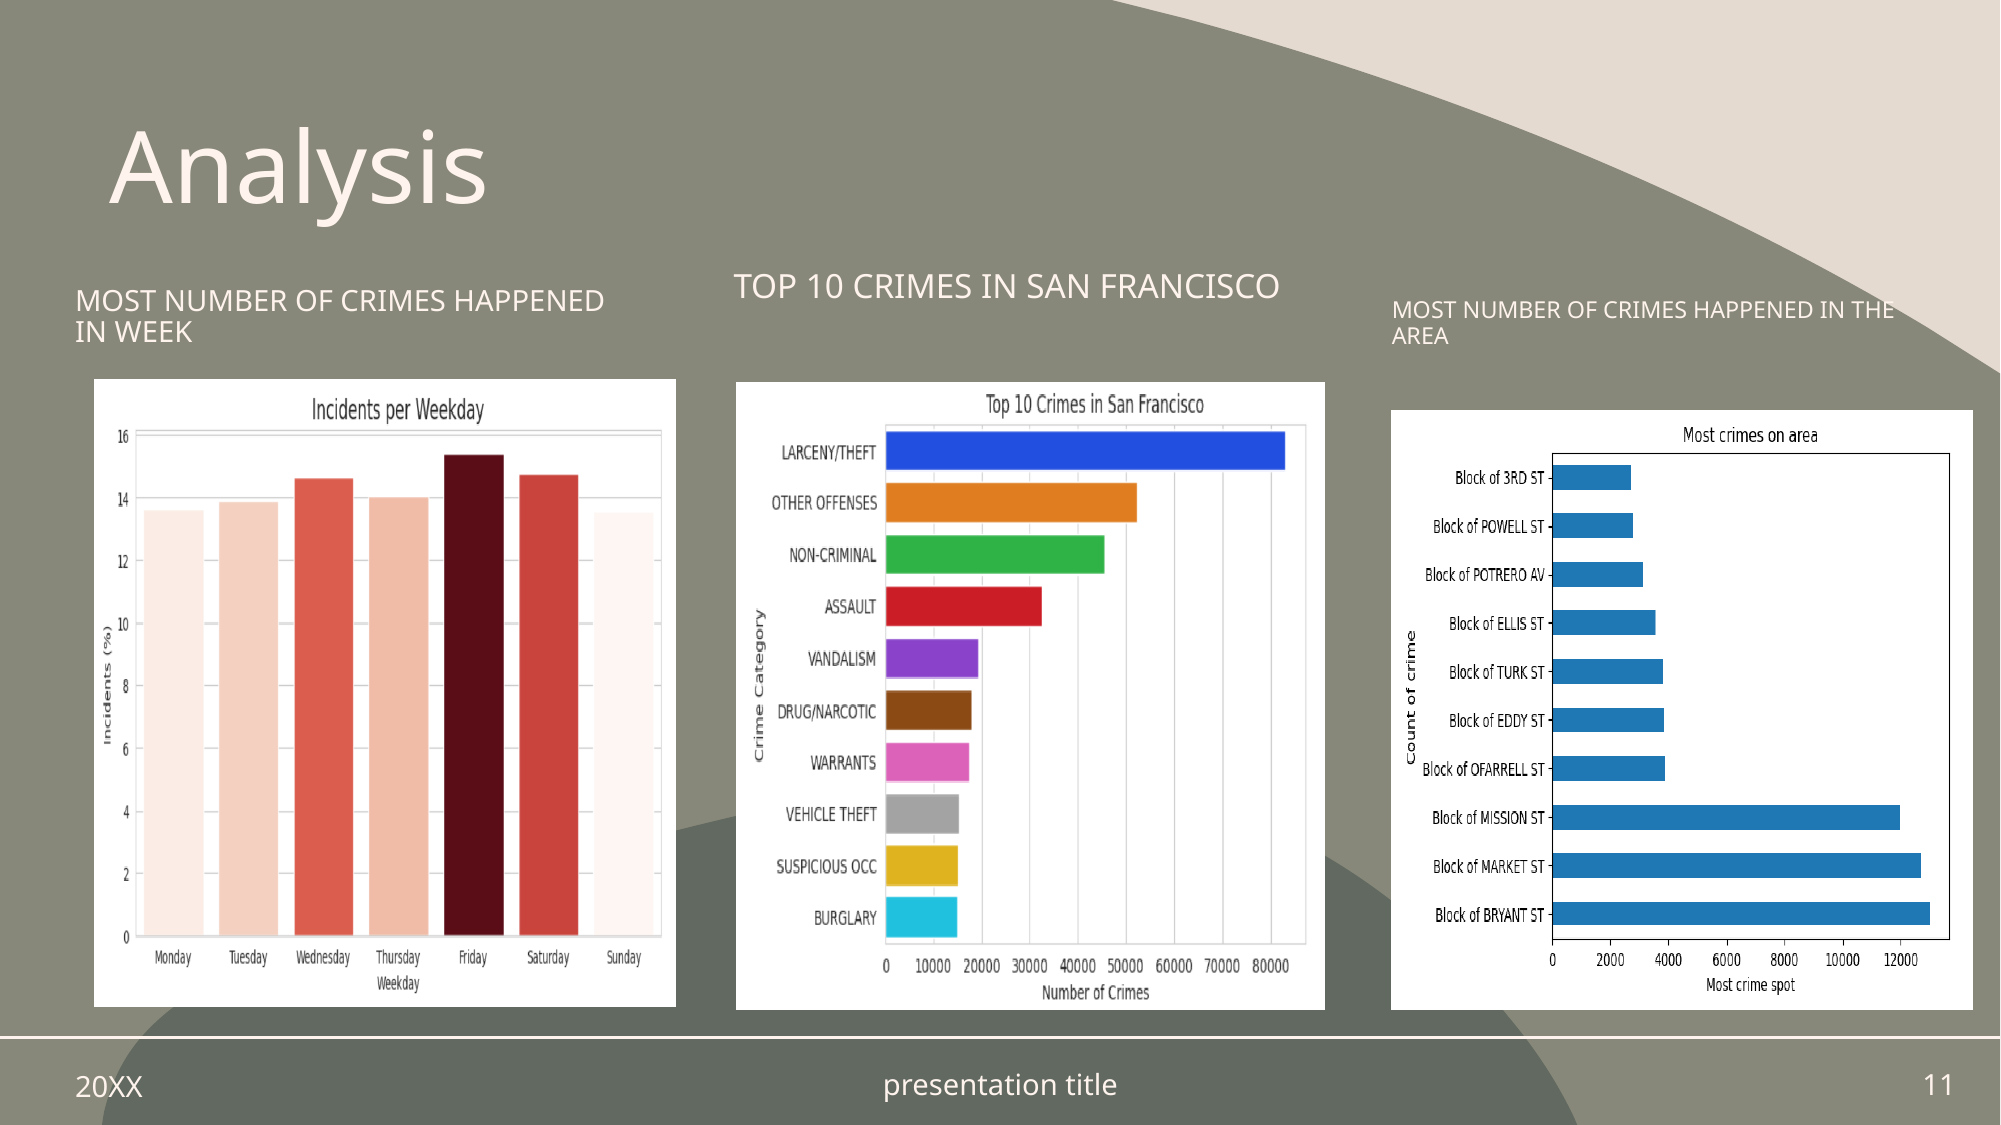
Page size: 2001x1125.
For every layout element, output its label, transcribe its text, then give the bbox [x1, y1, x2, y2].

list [1391, 410, 1973, 1010]
slide_number 11 [1808, 1060, 1971, 1112]
slide_number 20XX [60, 1060, 222, 1112]
list Most Number of crimes happened in the area [1376, 291, 1937, 357]
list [736, 382, 1325, 1010]
footer presentation title [718, 1060, 1283, 1112]
list Top 10 crimes in San francisco [718, 262, 1347, 380]
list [94, 379, 676, 1007]
list Most Number of crimes happened in week [60, 239, 641, 357]
title Analysis [94, 115, 1820, 227]
